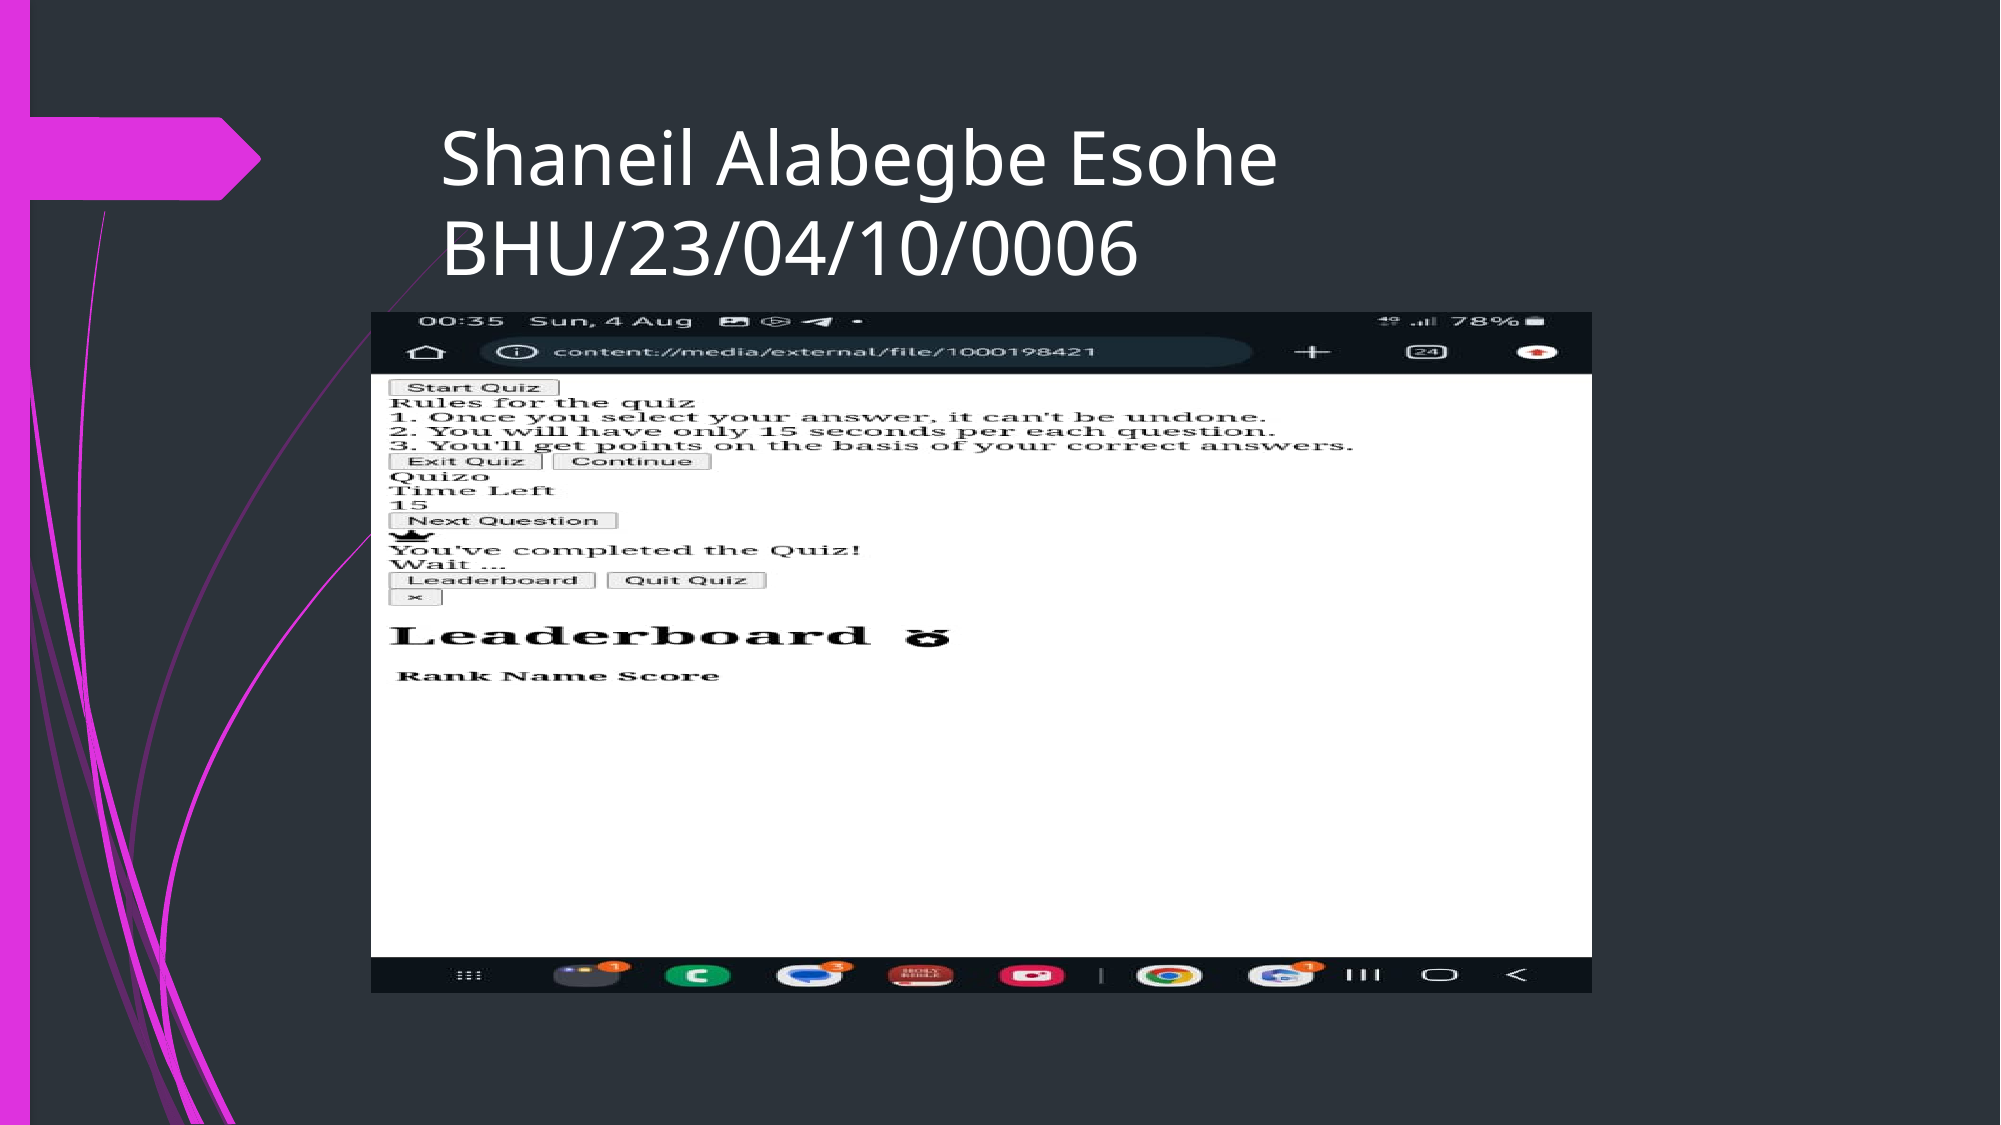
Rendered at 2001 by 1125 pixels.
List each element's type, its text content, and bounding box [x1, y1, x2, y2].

title Shaneil Alabegbe Esohe BHU/23/04/10/0006 [425, 102, 1888, 313]
picture [371, 312, 1592, 994]
